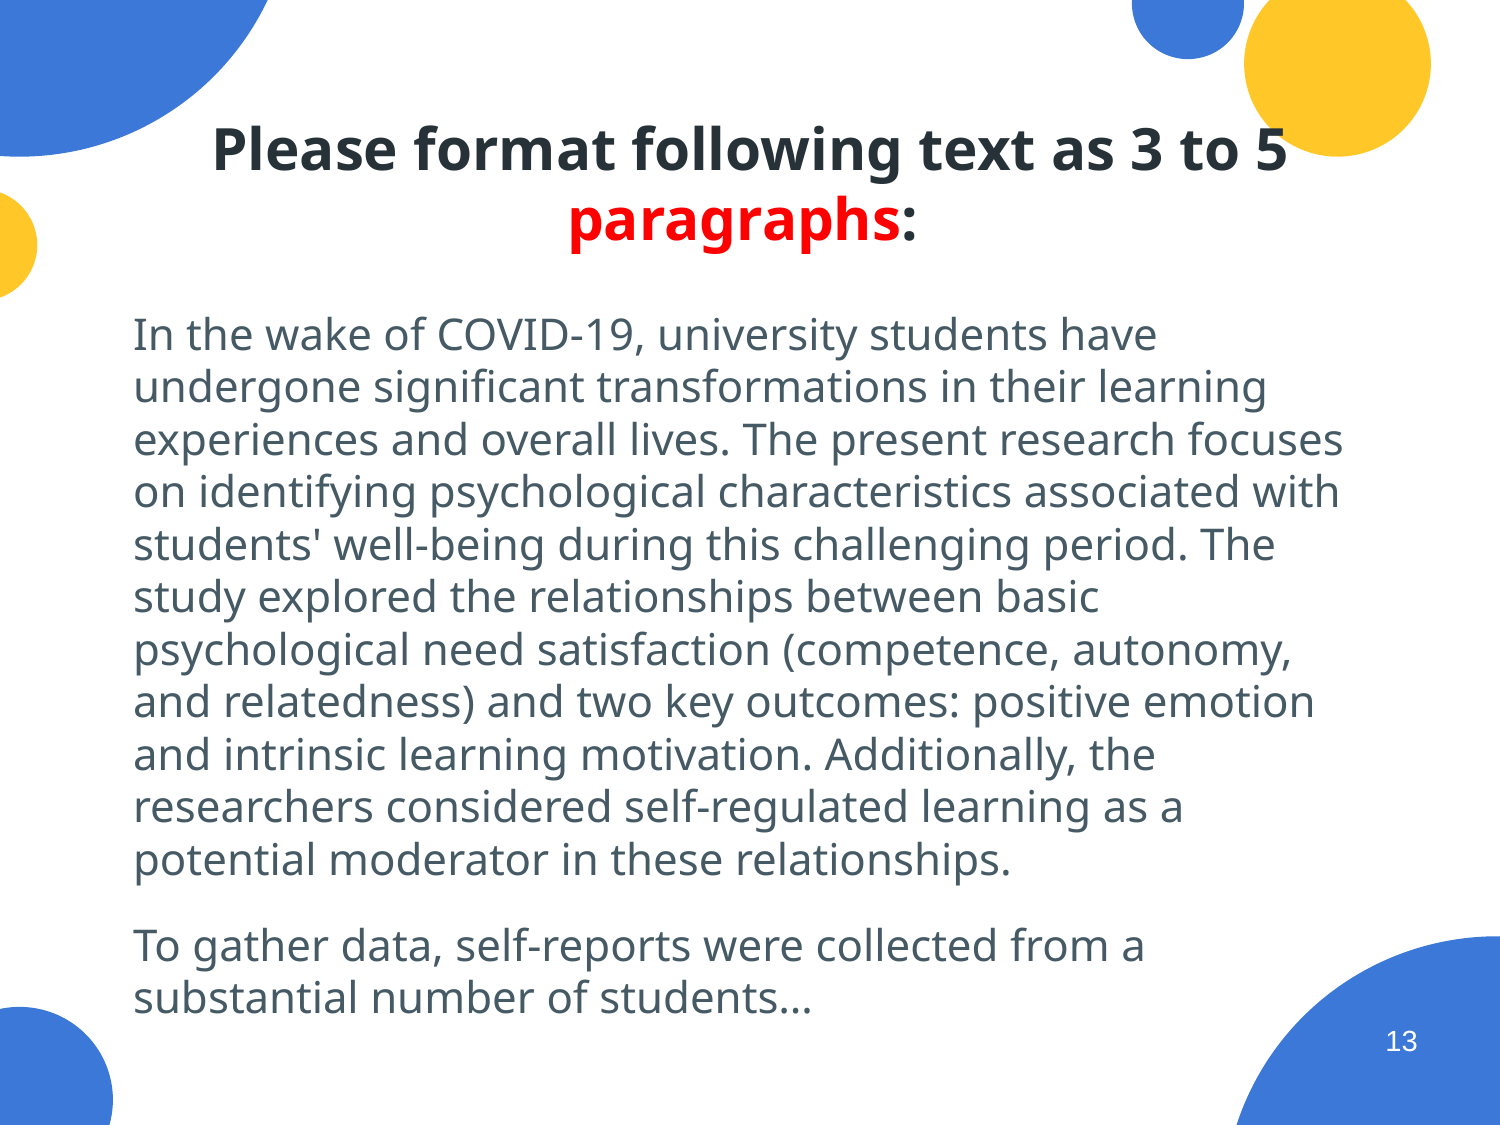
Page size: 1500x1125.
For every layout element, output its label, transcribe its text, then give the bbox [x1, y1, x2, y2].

list In the wake of COVID-19, university students have undergone significant transformations in their learning experiences and overall lives. The present research focuses on identifying psychological characteristics associated with students' well-being during this challenging period. The study explored the relationships between basic psychological need satisfaction (competence, autonomy, and relatedness) and two key outcomes: positive emotion and intrinsic learning motivation. Additionally, the researchers considered self-regulated learning as a potential moderator in these relationships. To gather data, self-reports were collected from a substantial number of students… [118, 291, 1382, 1007]
slide_number ‹#› [1370, 1006, 1461, 1093]
title Please format following text as 3 to 5 paragraphs: [118, 97, 1382, 223]
